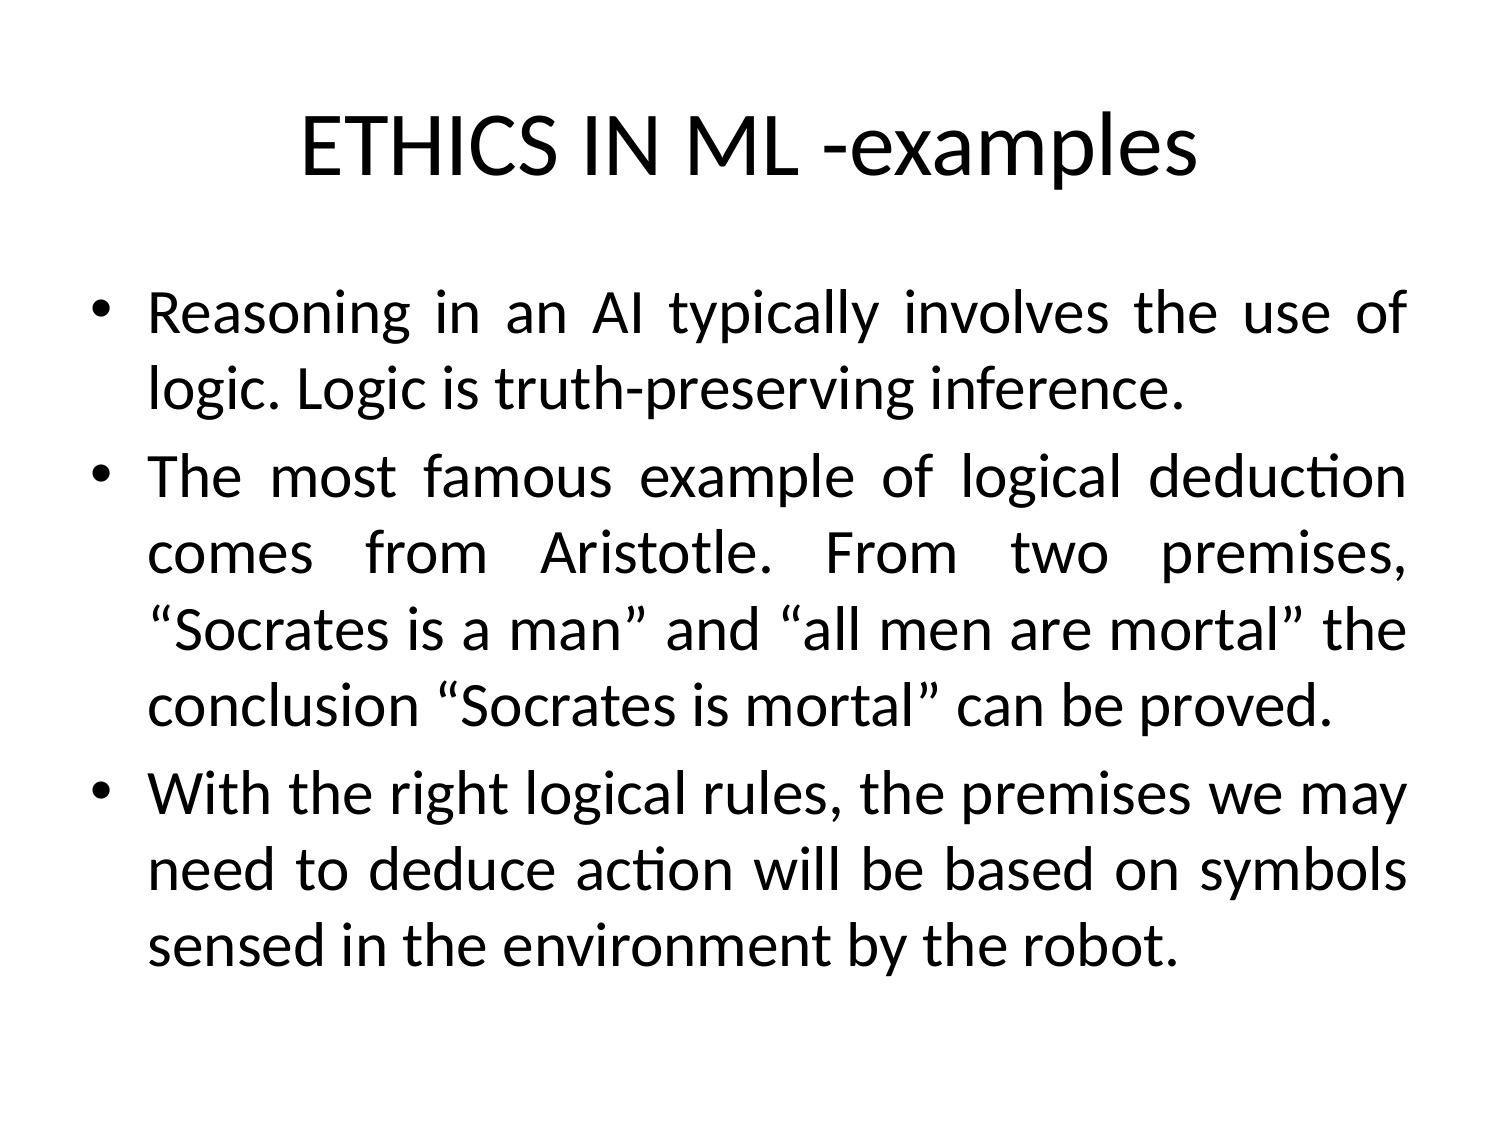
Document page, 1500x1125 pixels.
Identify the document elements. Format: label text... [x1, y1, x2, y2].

title ETHICS IN ML -examples [75, 45, 1425, 233]
list Reasoning in an AI typically involves the use of logic. Logic is truth-preserving inference. The most famous example of logical deduction comes from Aristotle. From two premises, “Socrates is a man” and “all men are mortal” the conclusion “Socrates is mortal” can be proved. With the right logical rules, the premises we may need to deduce action will be based on symbols sensed in the environment by the robot. [75, 262, 1425, 1005]
